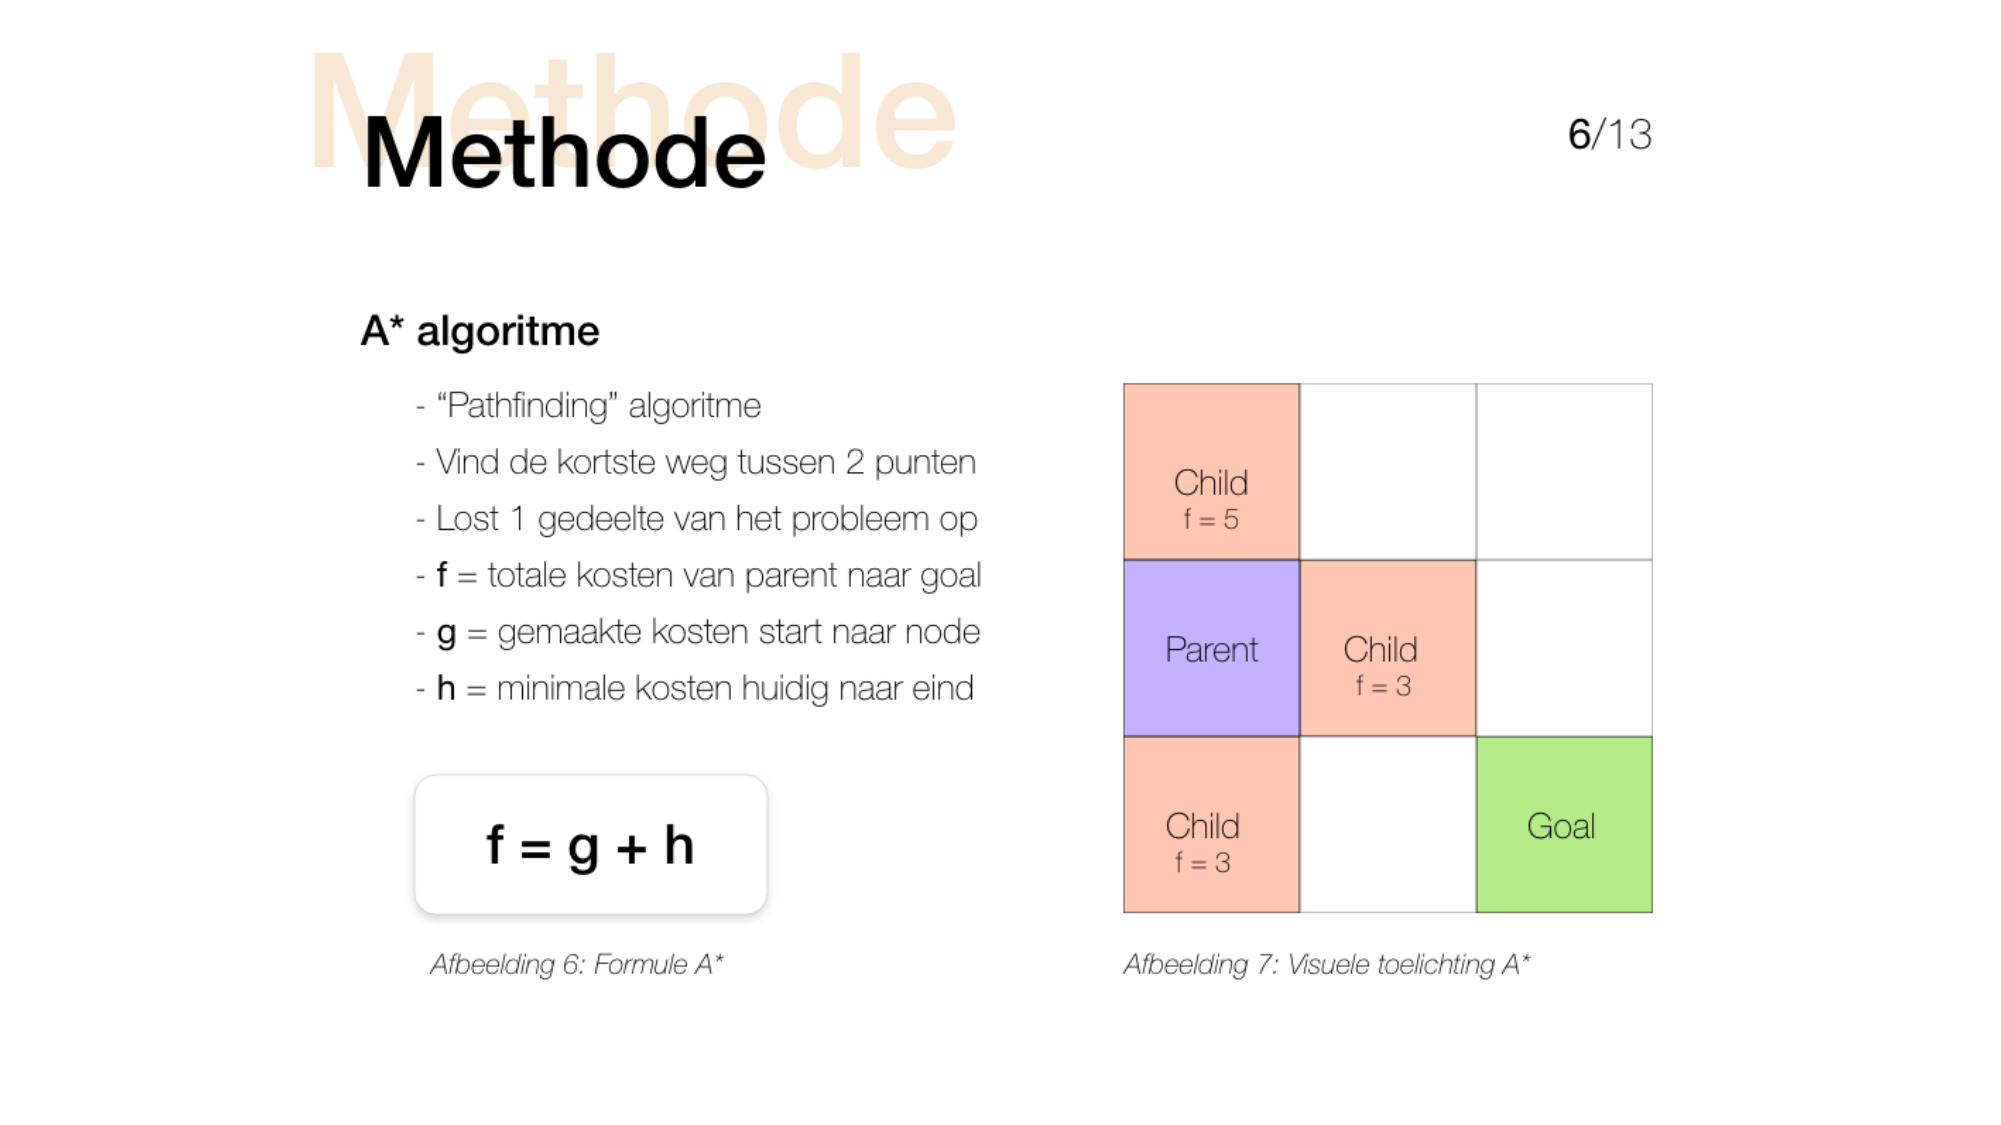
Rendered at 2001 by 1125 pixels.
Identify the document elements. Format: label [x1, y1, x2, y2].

picture [265, 0, 1759, 1121]
